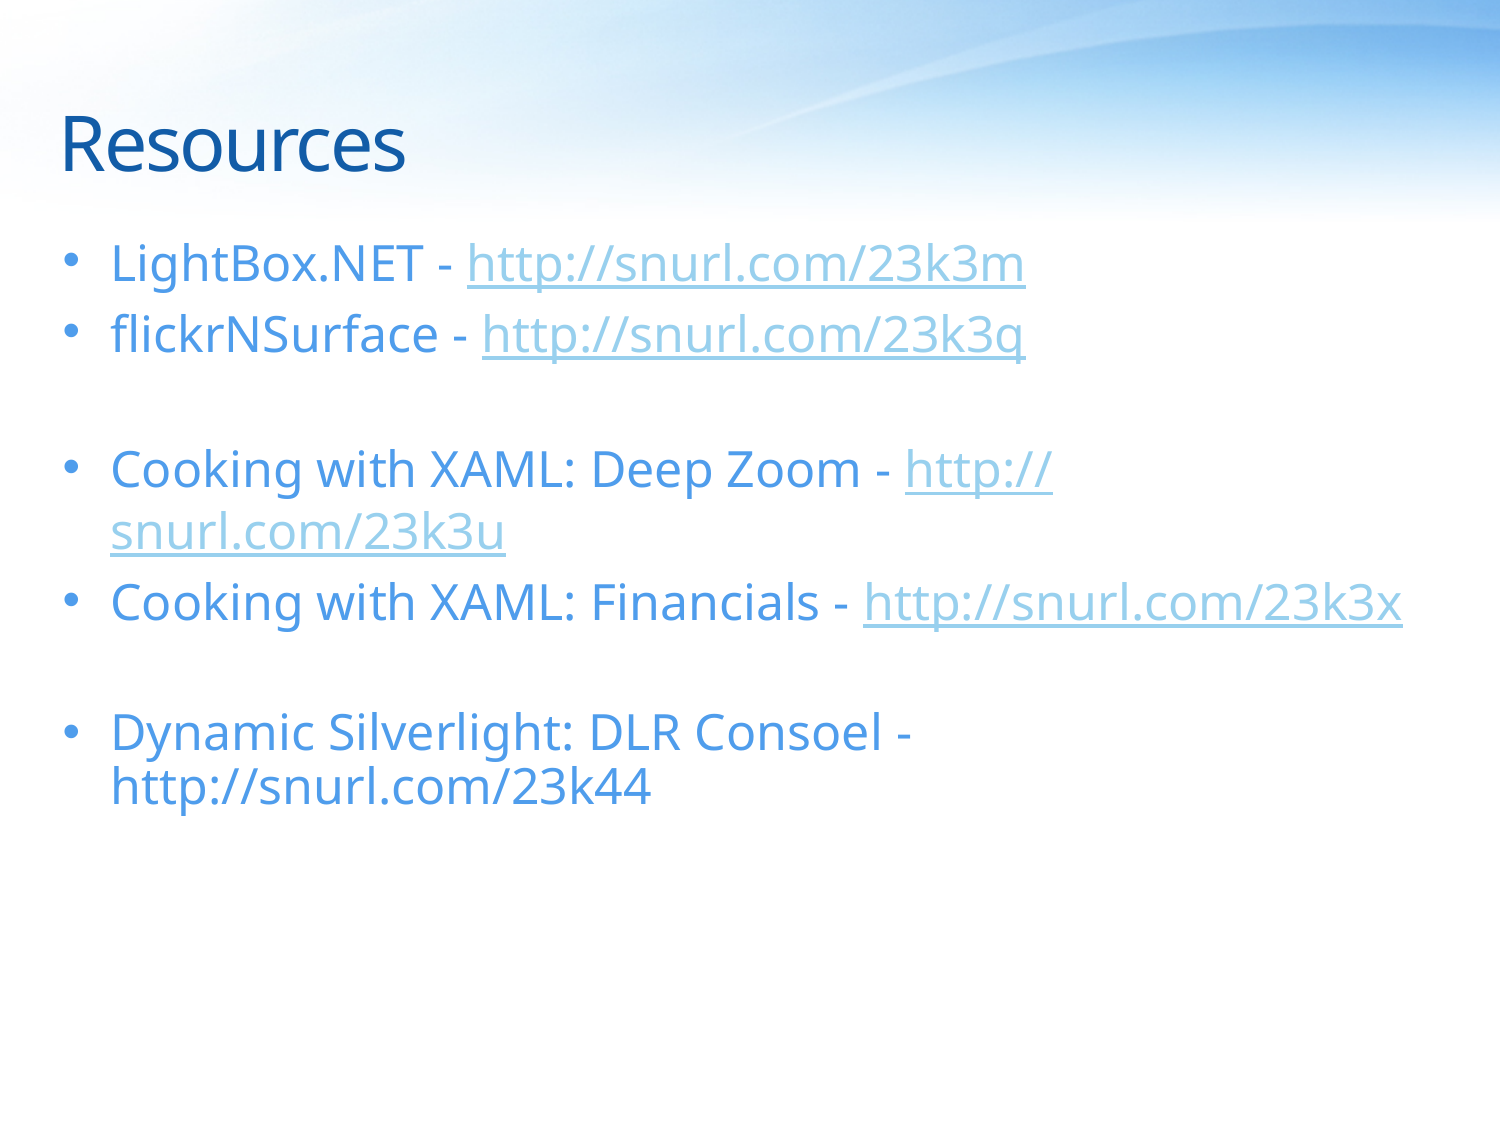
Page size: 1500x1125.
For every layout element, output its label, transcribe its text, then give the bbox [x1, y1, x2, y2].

list LightBox.NET - http://snurl.com/23k3m flickrNSurface - http://snurl.com/23k3q Cooking with XAML: Deep Zoom - http://snurl.com/23k3u Cooking with XAML: Financials - http://snurl.com/23k3x Dynamic Silverlight: DLR Consoel - http://snurl.com/23k44 [62, 232, 1438, 687]
picture [0, 0, 1500, 1125]
title Resources [59, 104, 1434, 188]
